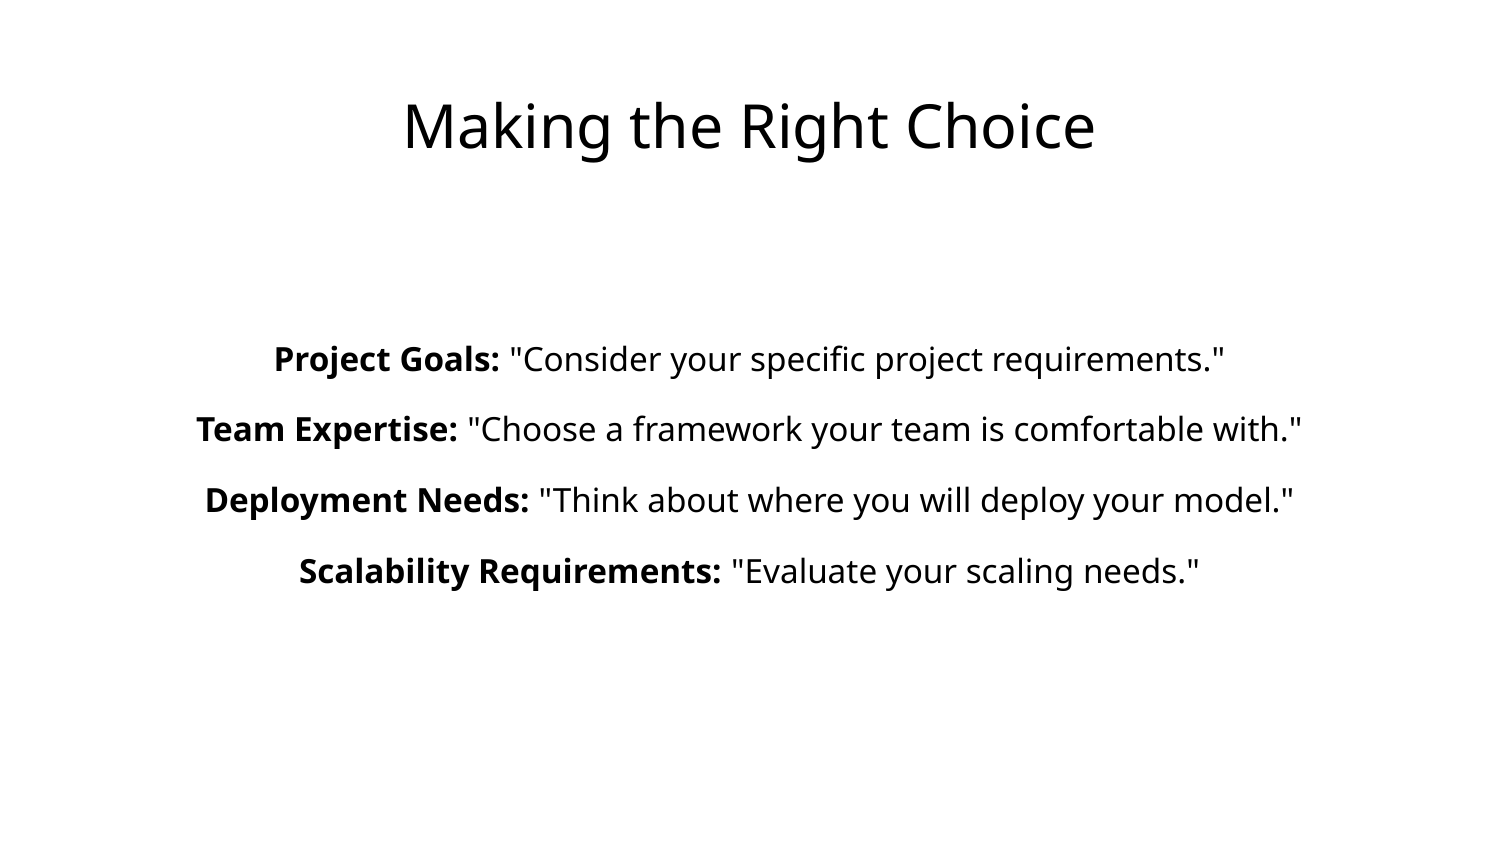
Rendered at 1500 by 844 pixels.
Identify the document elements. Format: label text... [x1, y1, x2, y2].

title Making the Right Choice [51, 72, 1449, 167]
list Project Goals: "Consider your specific project requirements." Team Expertise: "Choose a framework your team is comfortable with." Deployment Needs: "Think about where you will deploy your model." Scalability Requirements: "Evaluate your scaling needs." [51, 316, 1449, 665]
